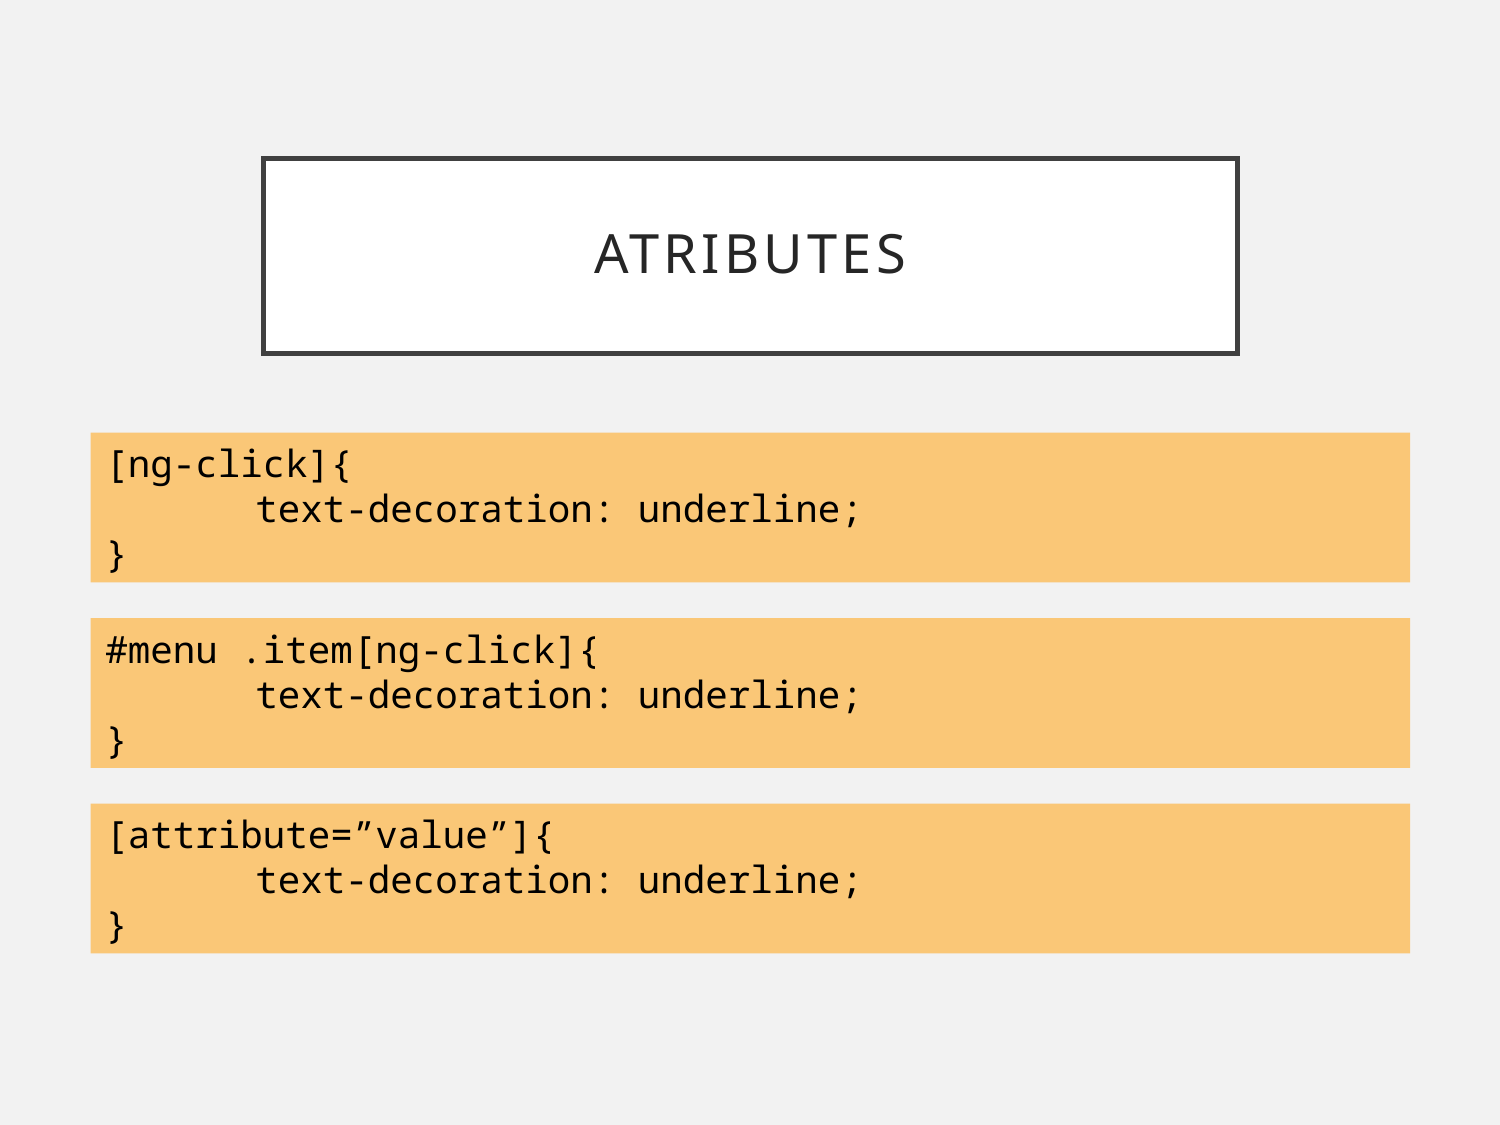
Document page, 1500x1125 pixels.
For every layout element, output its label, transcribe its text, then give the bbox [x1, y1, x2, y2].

text_box #menu .item[ng-click]{ text-decoration: underline; } [90, 618, 1411, 768]
text_box [ng-click]{ text-decoration: underline; } [90, 432, 1411, 583]
text_box [attribute=”value”]{ text-decoration: underline; } [90, 803, 1411, 954]
title atributes [261, 156, 1240, 356]
